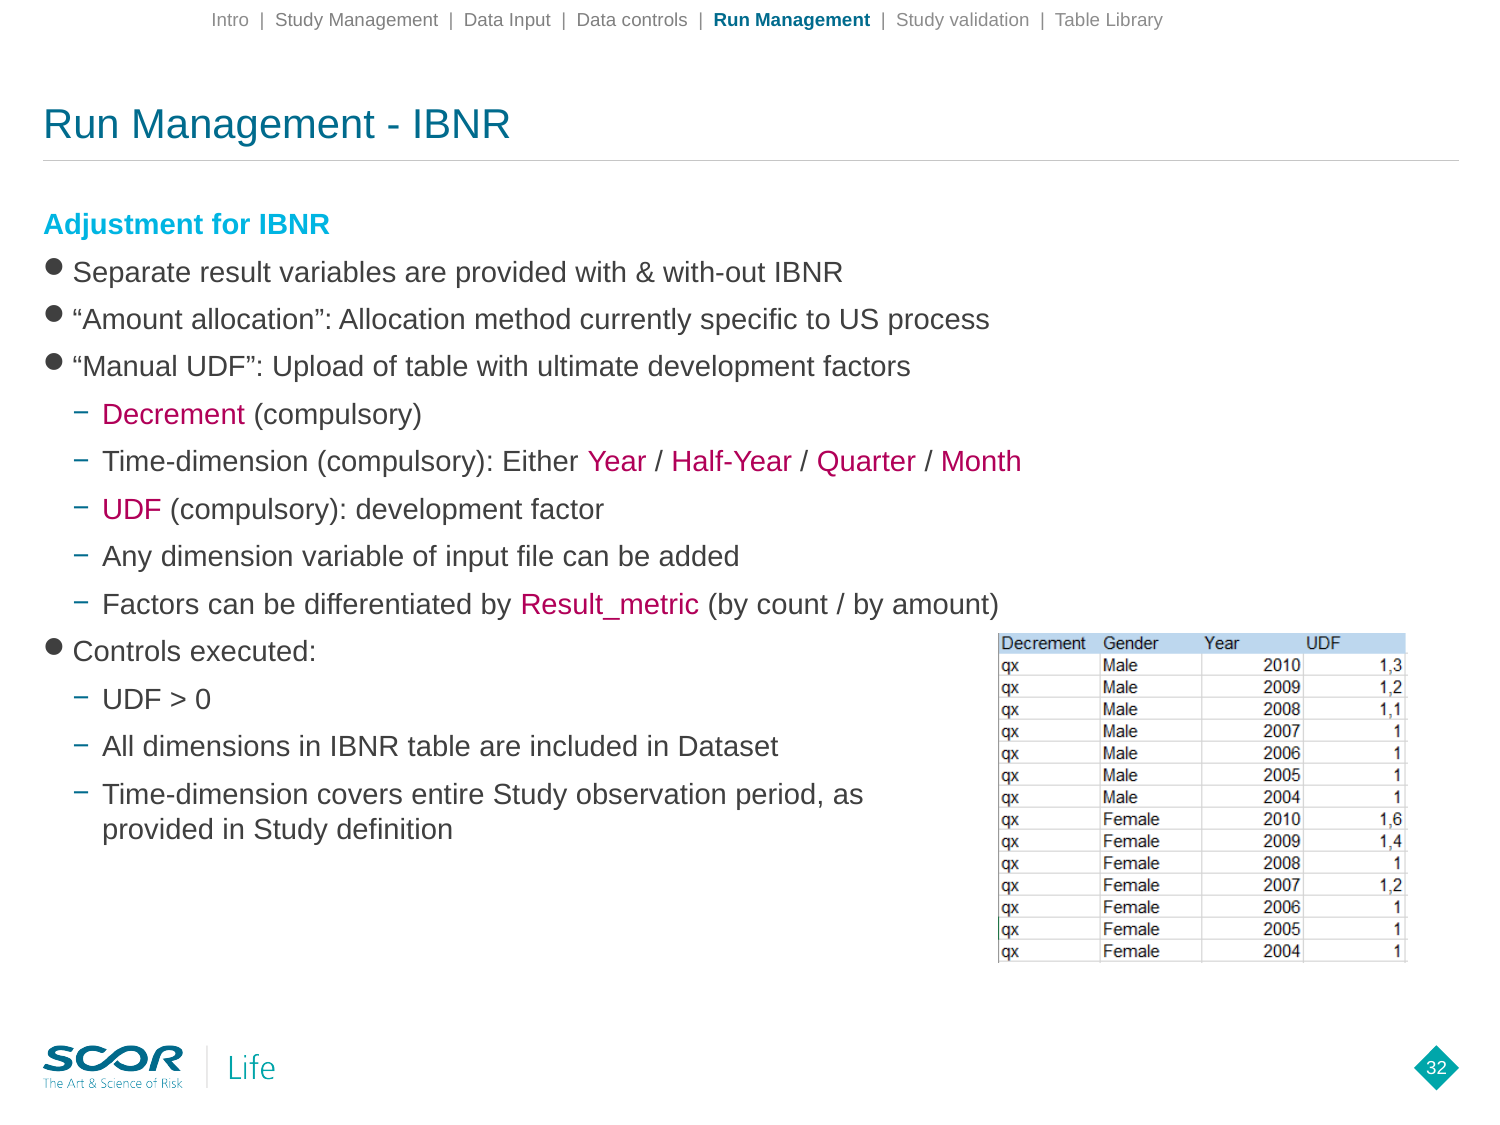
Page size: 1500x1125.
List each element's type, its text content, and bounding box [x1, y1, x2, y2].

title Run Management - IBNR [43, 81, 1459, 148]
picture [29, 1026, 396, 1108]
text_box Intro | Study Management | Data Input | Data controls | Run Management | Study validation | Table Library [211, 7, 1176, 43]
list Adjustment for IBNR Separate result variables are provided with & with-out IBNR “Amount allocation”: Allocation method currently specific to US process “Manual UDF”: Upload of table with ultimate development factors Decrement (compulsory) Time-dimension (compulsory): Either Year / Half-Year / Quarter / Month UDF (compulsory): development factor Any dimension variable of input file can be added Factors can be differentiated by Result_metric (by count / by amount) Controls executed: UDF > 0 All dimensions in IBNR table are included in Dataset Time-dimension covers entire Study observation period, as provided in Study definition [43, 205, 1461, 998]
picture [997, 633, 1408, 963]
